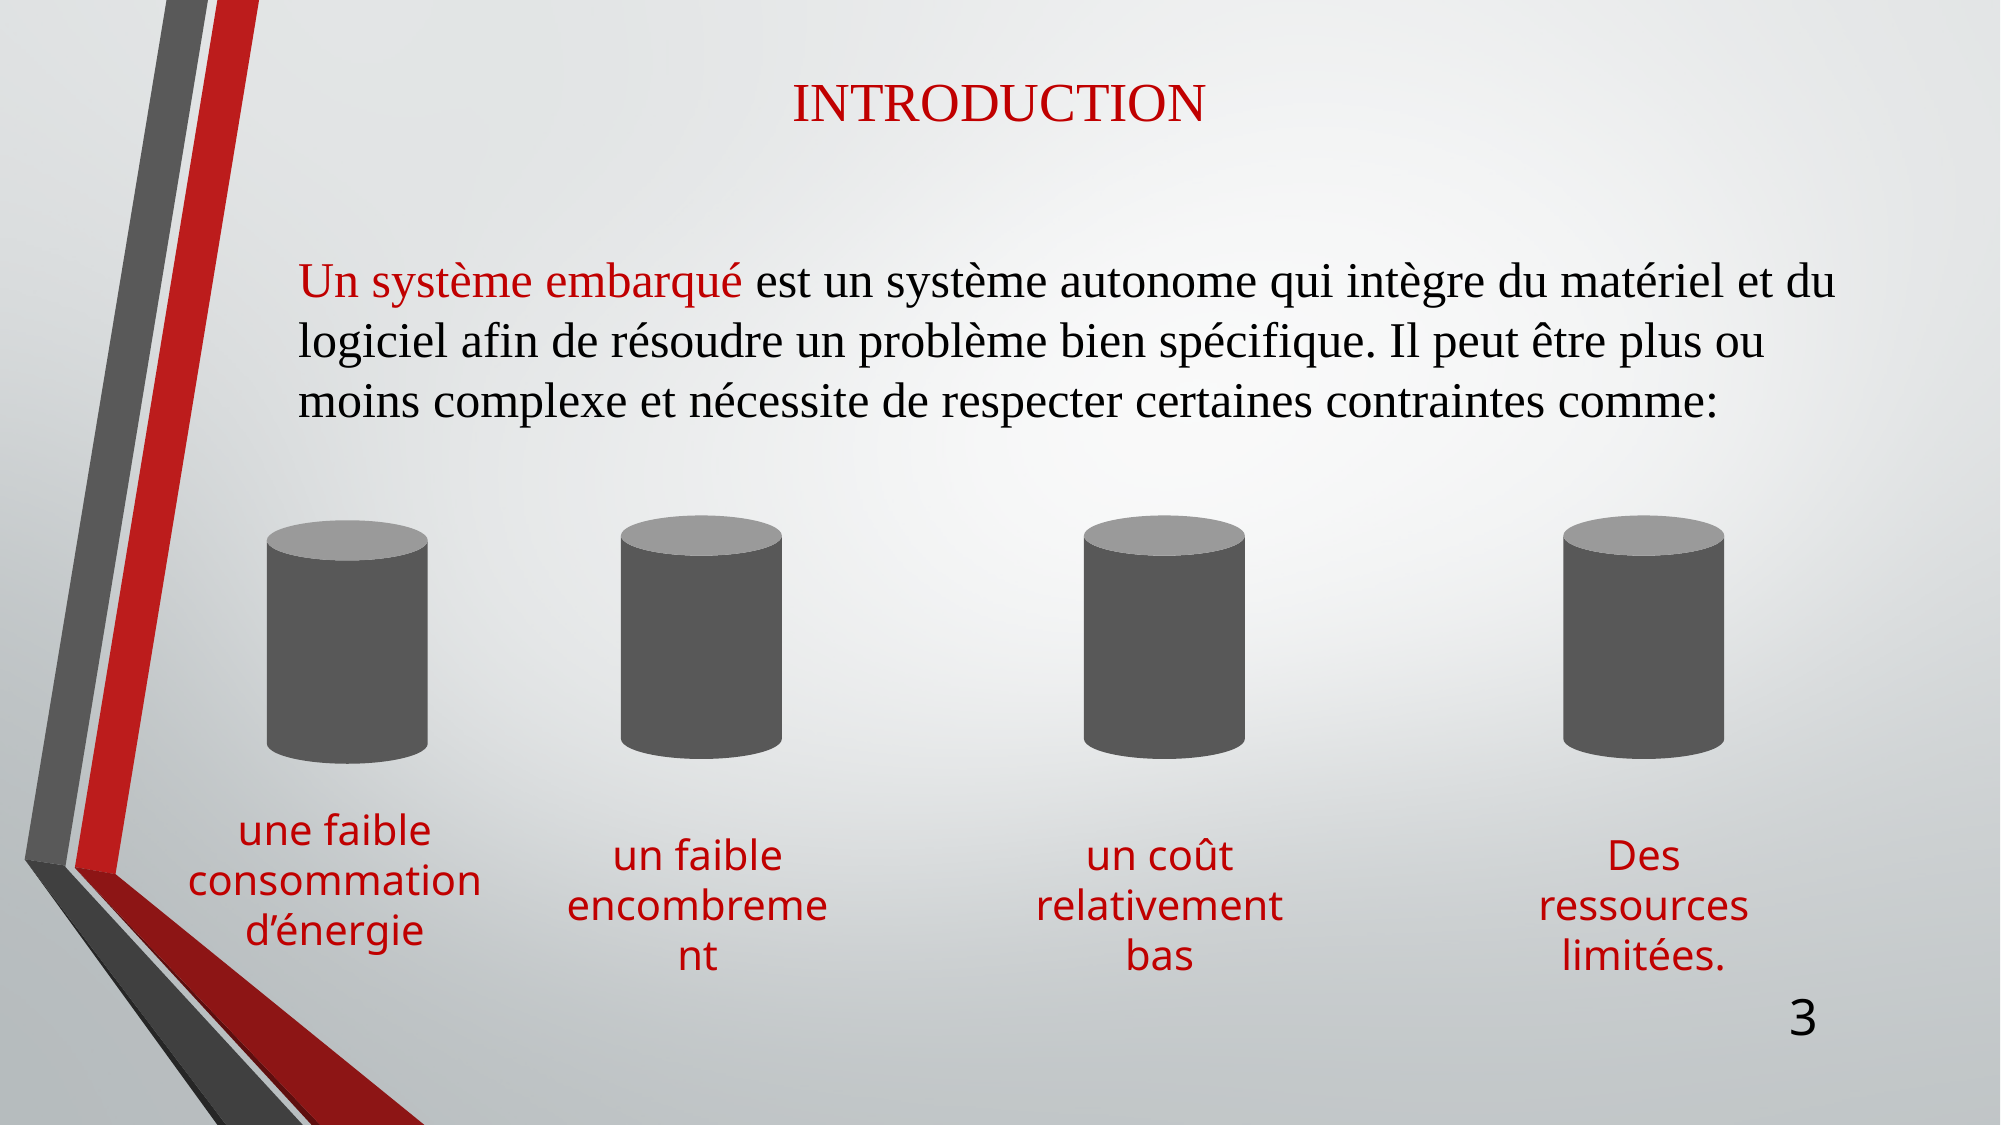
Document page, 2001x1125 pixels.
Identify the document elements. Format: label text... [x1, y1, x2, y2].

text_box [1082, 514, 1247, 761]
title INTRODUCTION [187, 58, 1813, 207]
text_box [265, 518, 430, 766]
text_box un faible encombrement [543, 821, 852, 987]
list Un système embarqué est un système autonome qui intègre du matériel et du logiciel afin de résoudre un problème bien spécifique. Il peut être plus ou moins complexe et nécessite de respecter certaines contraintes comme: [283, 239, 1909, 483]
text_box [1562, 514, 1726, 761]
text_box un coût relativement bas [995, 821, 1324, 987]
text_box une faible consommation d’énergie [171, 796, 499, 962]
slide_number 3 [1706, 989, 1833, 1050]
text_box Des ressources limitées. [1493, 821, 1794, 987]
text_box [619, 514, 784, 761]
